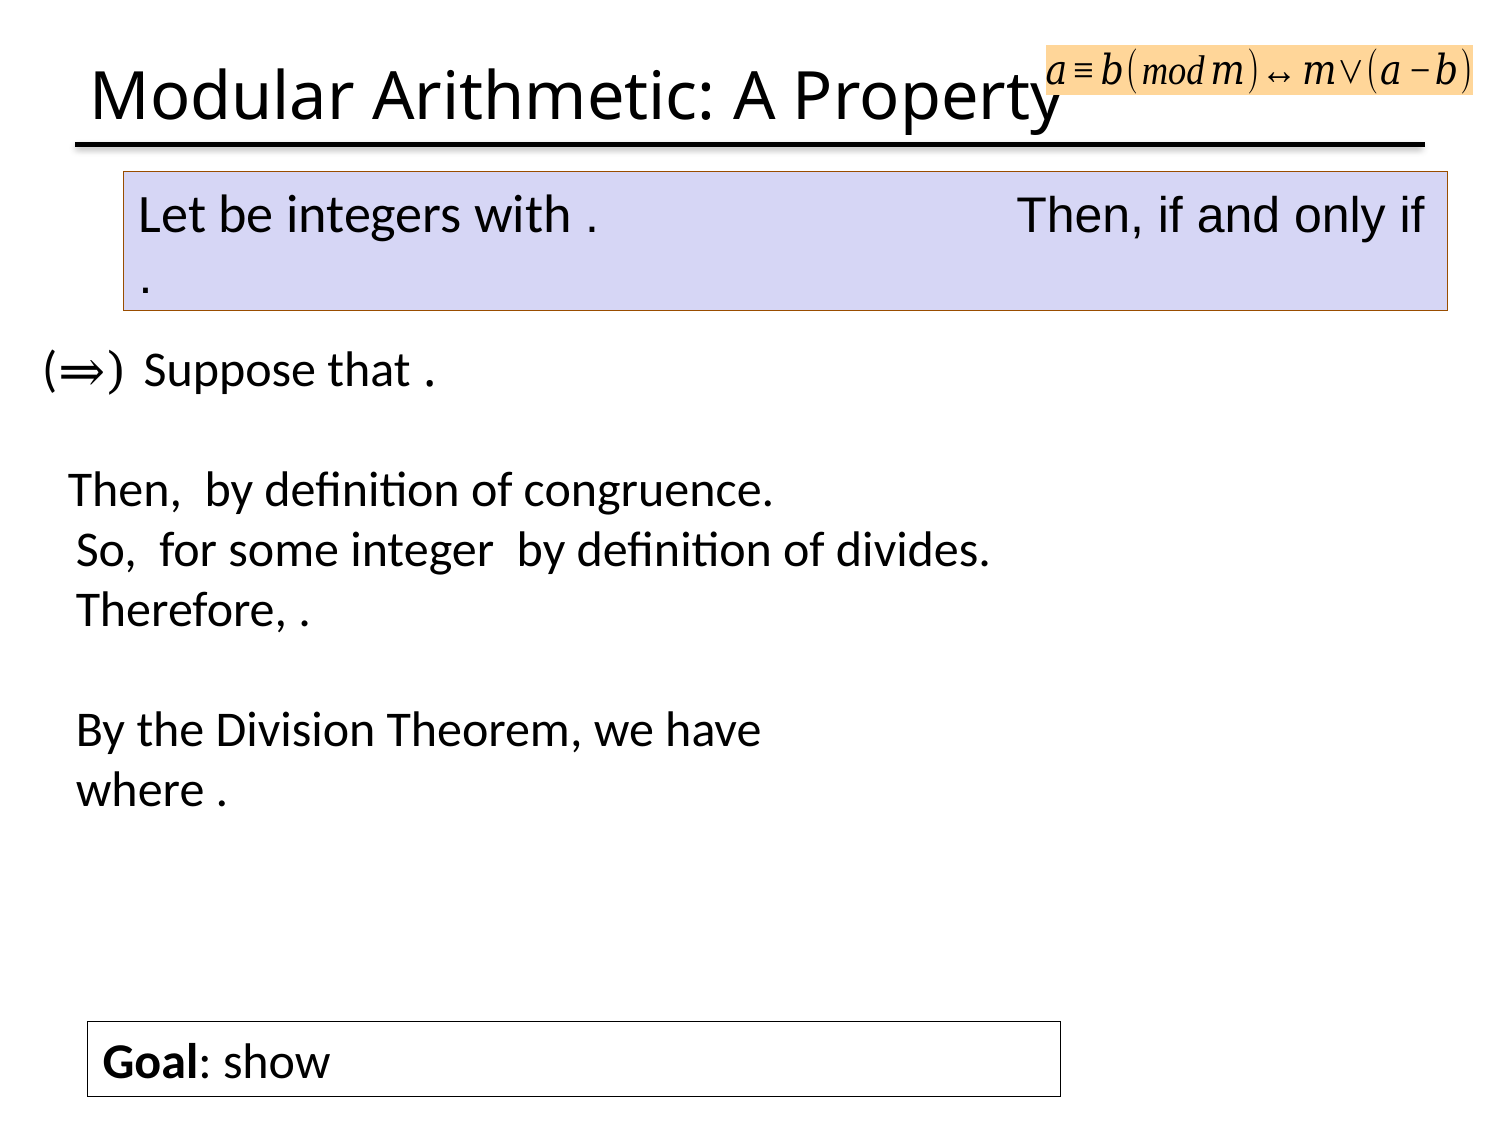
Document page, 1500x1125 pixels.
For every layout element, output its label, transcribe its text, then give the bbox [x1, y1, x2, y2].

title Modular Arithmetic: A Property [75, 45, 1425, 145]
